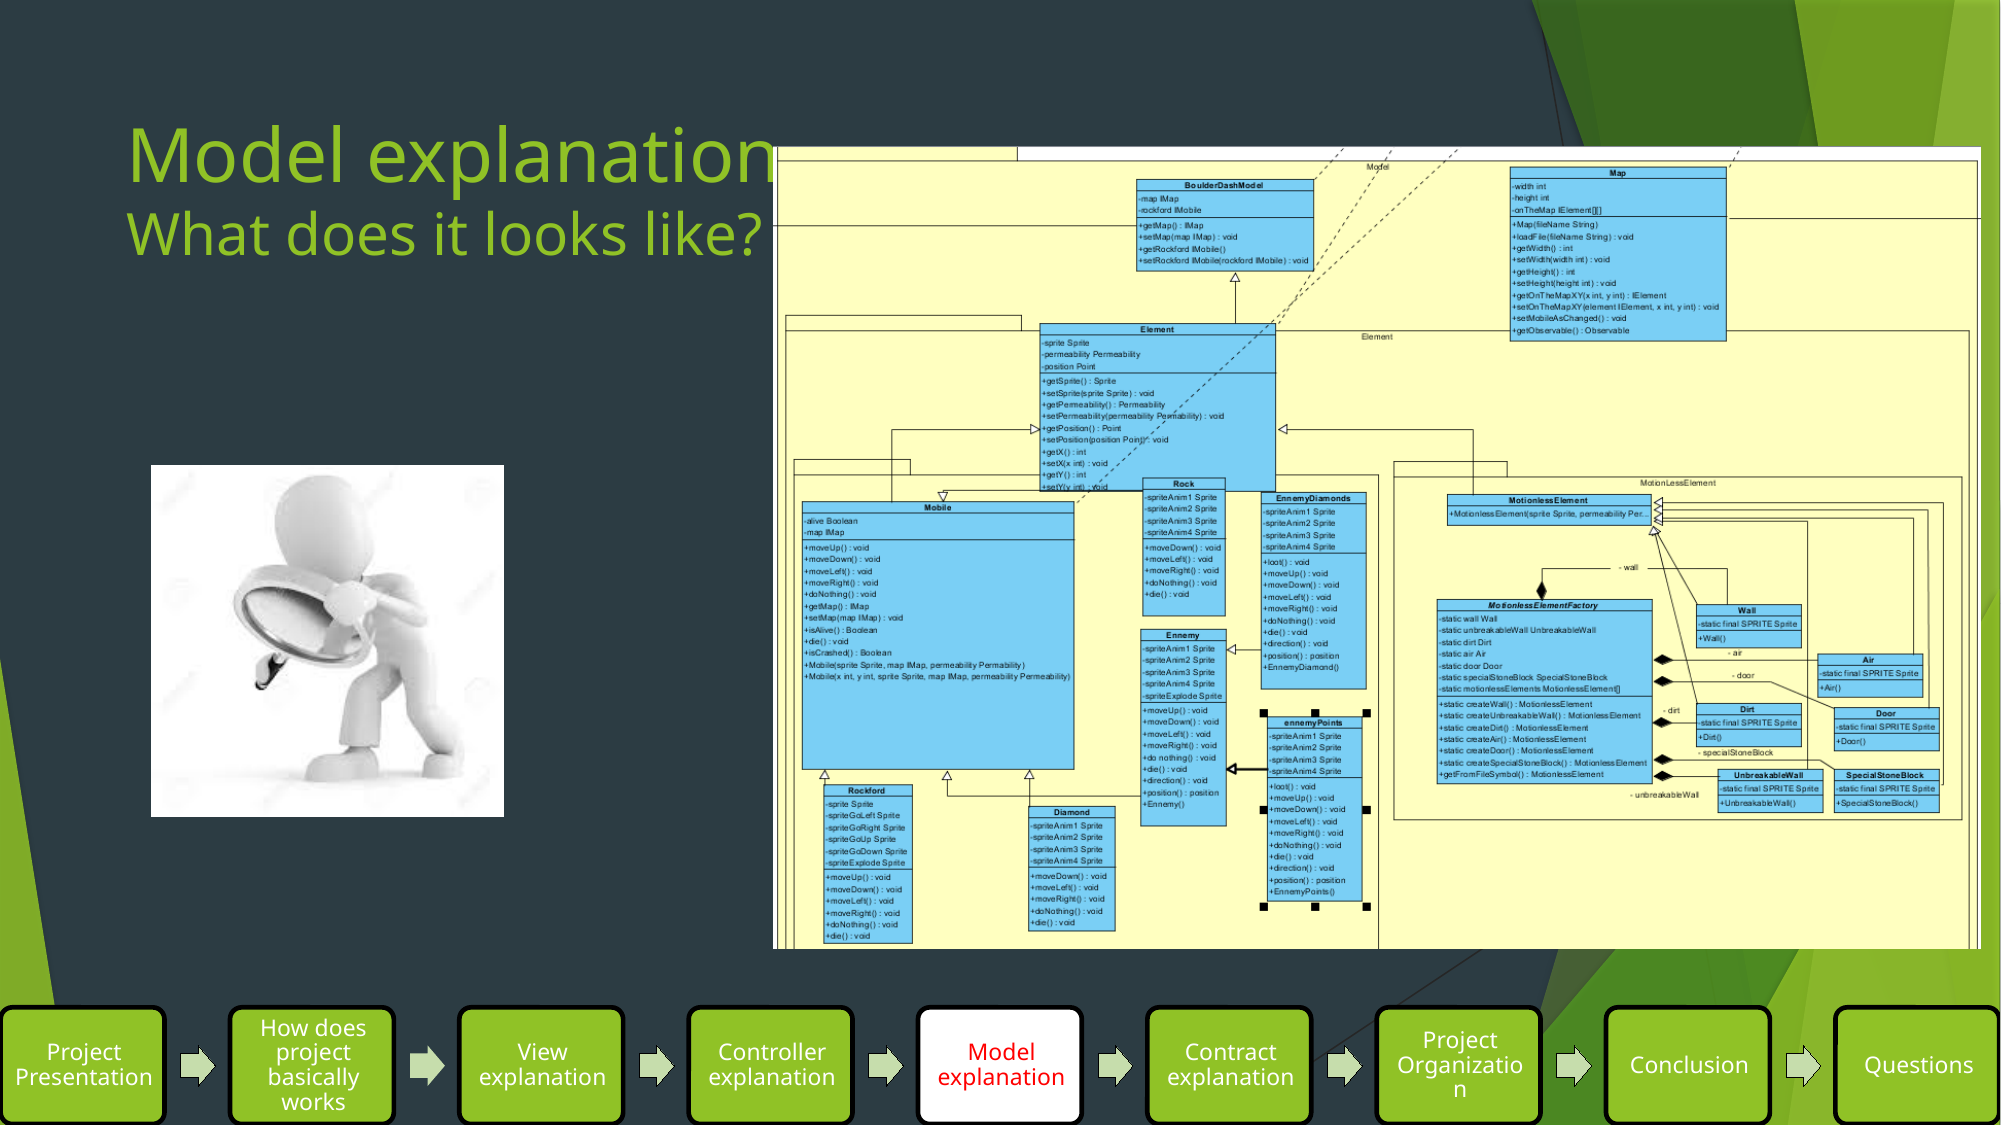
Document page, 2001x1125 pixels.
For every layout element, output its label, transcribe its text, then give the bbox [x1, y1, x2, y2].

title Model explanation What does it looks like? [111, 99, 1522, 317]
picture [151, 464, 504, 818]
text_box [0, 993, 2000, 1125]
picture [773, 146, 1981, 950]
